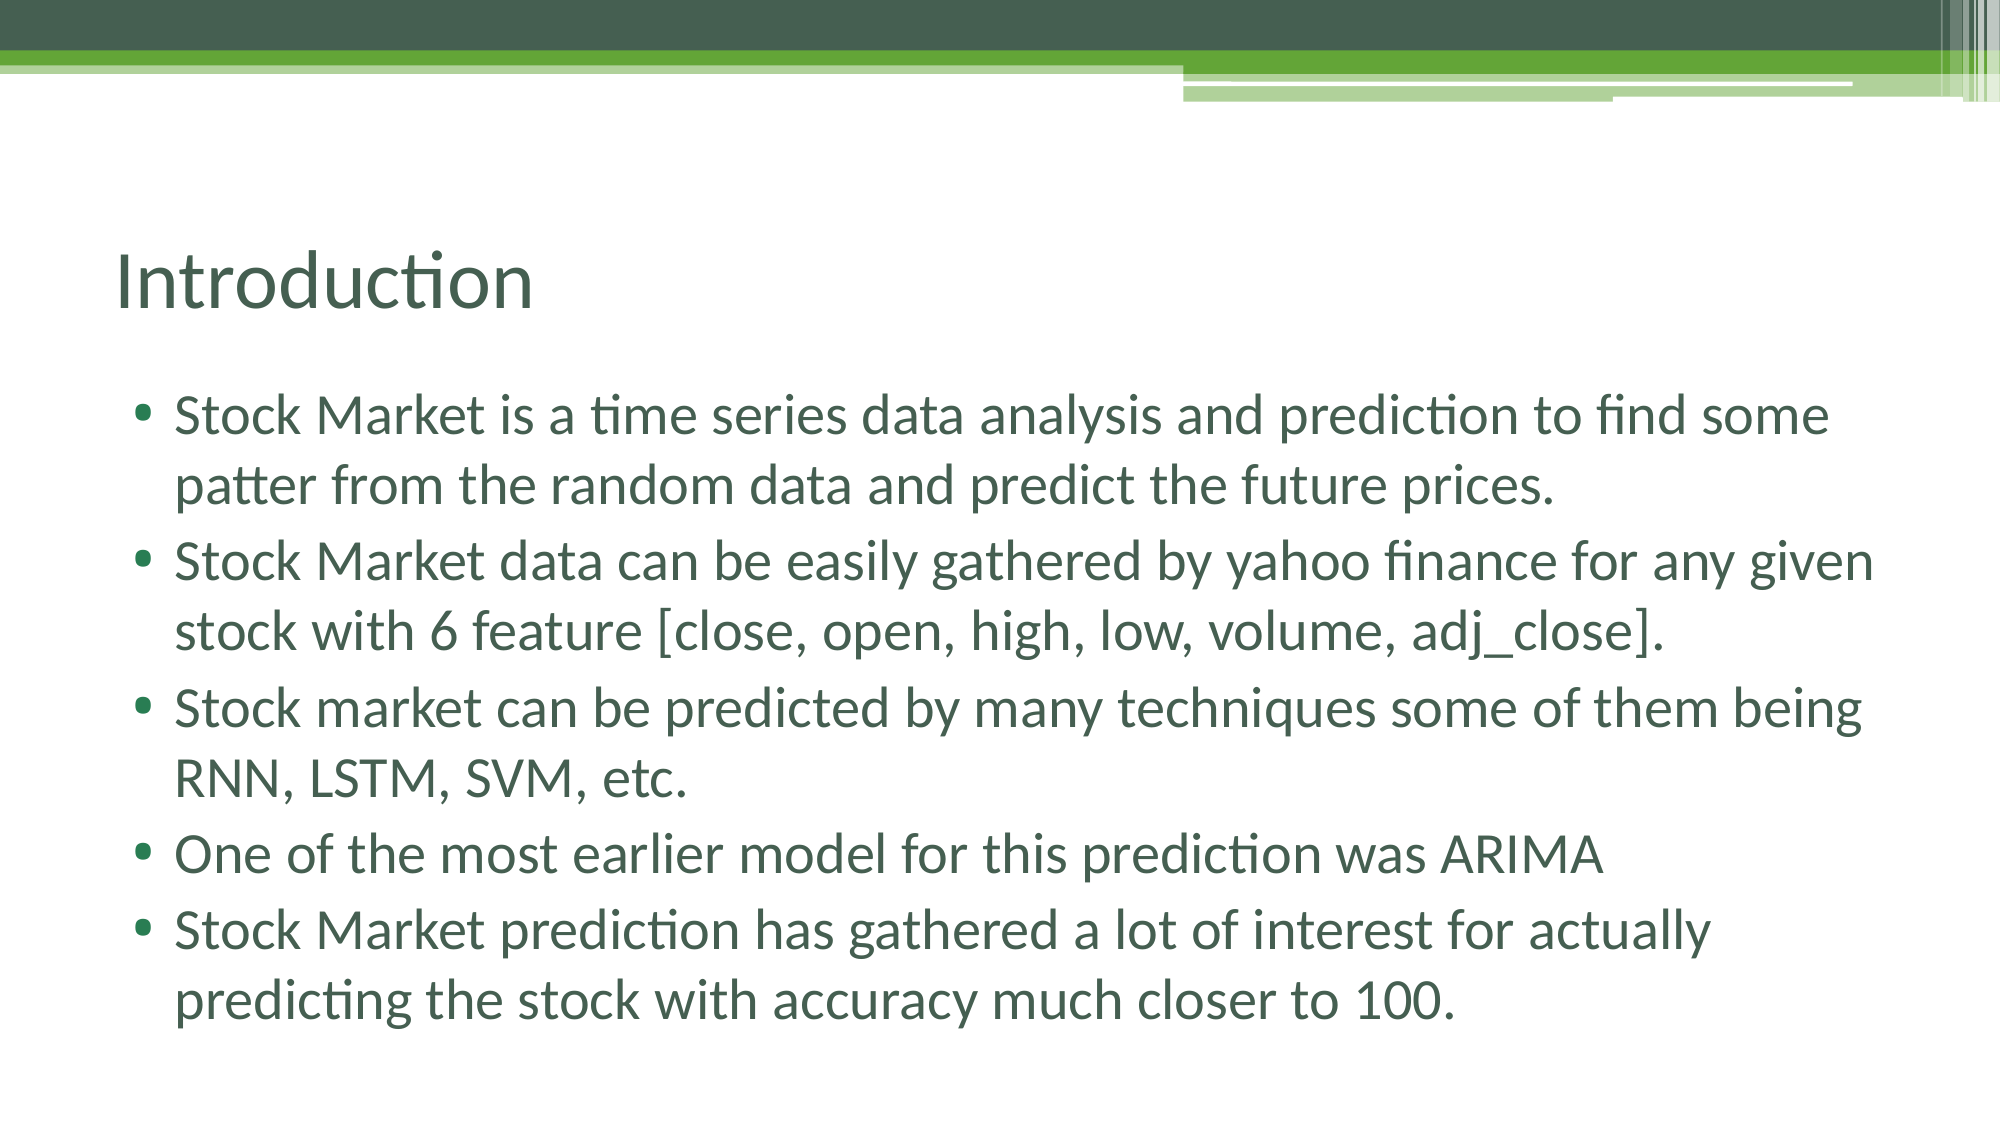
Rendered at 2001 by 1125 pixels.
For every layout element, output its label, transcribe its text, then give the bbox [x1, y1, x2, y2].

list Stock Market is a time series data analysis and prediction to find some patter from the random data and predict the future prices. Stock Market data can be easily gathered by yahoo finance for any given stock with 6 feature [close, open, high, low, volume, adj_close]. Stock market can be predicted by many techniques some of them being RNN, LSTM, SVM, etc. One of the most earlier model for this prediction was ARIMA Stock Market prediction has gathered a lot of interest for actually predicting the stock with accuracy much closer to 100. [99, 368, 1900, 1079]
title Introduction [99, 187, 1900, 363]
